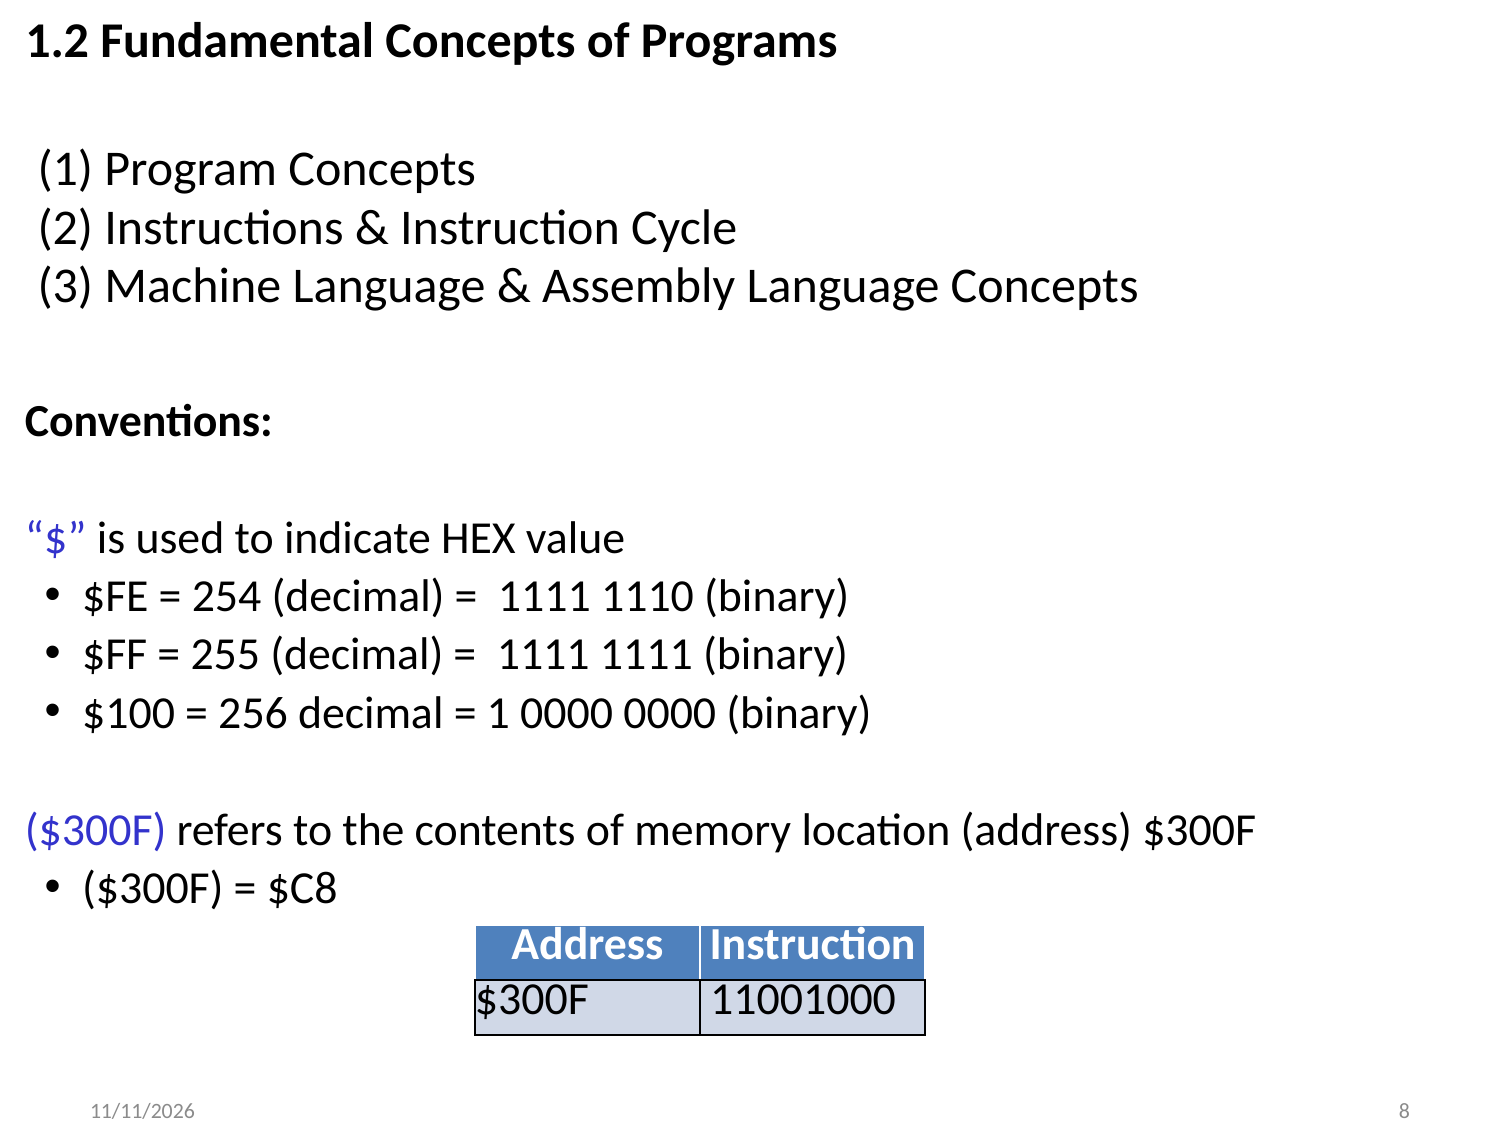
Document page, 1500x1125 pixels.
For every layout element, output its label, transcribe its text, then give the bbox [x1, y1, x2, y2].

text_box Conventions: “$” is used to indicate HEX value $FE = 254 (decimal) = 1111 1110 (binary) $FF = 255 (decimal) = 1111 1111 (binary) $100 = 256 decimal = 1 0000 0000 (binary) ($300F) refers to the contents of memory location (address) $300F ($300F) = $C8 [24, 399, 1488, 888]
table_cell $300F [476, 981, 699, 1034]
slide_number 8 [1074, 1096, 1425, 1124]
table_cell 11001000 [701, 981, 924, 1034]
table_header Address [476, 926, 699, 979]
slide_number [75, 1096, 425, 1124]
text_box 1.2 Fundamental Concepts of Programs [10, 0, 854, 75]
table_header Instruction [701, 926, 924, 979]
text_box (1) Program Concepts (2) Instructions & Instruction Cycle (3) Machine Language & Assembly Language Concepts [37, 149, 1150, 325]
